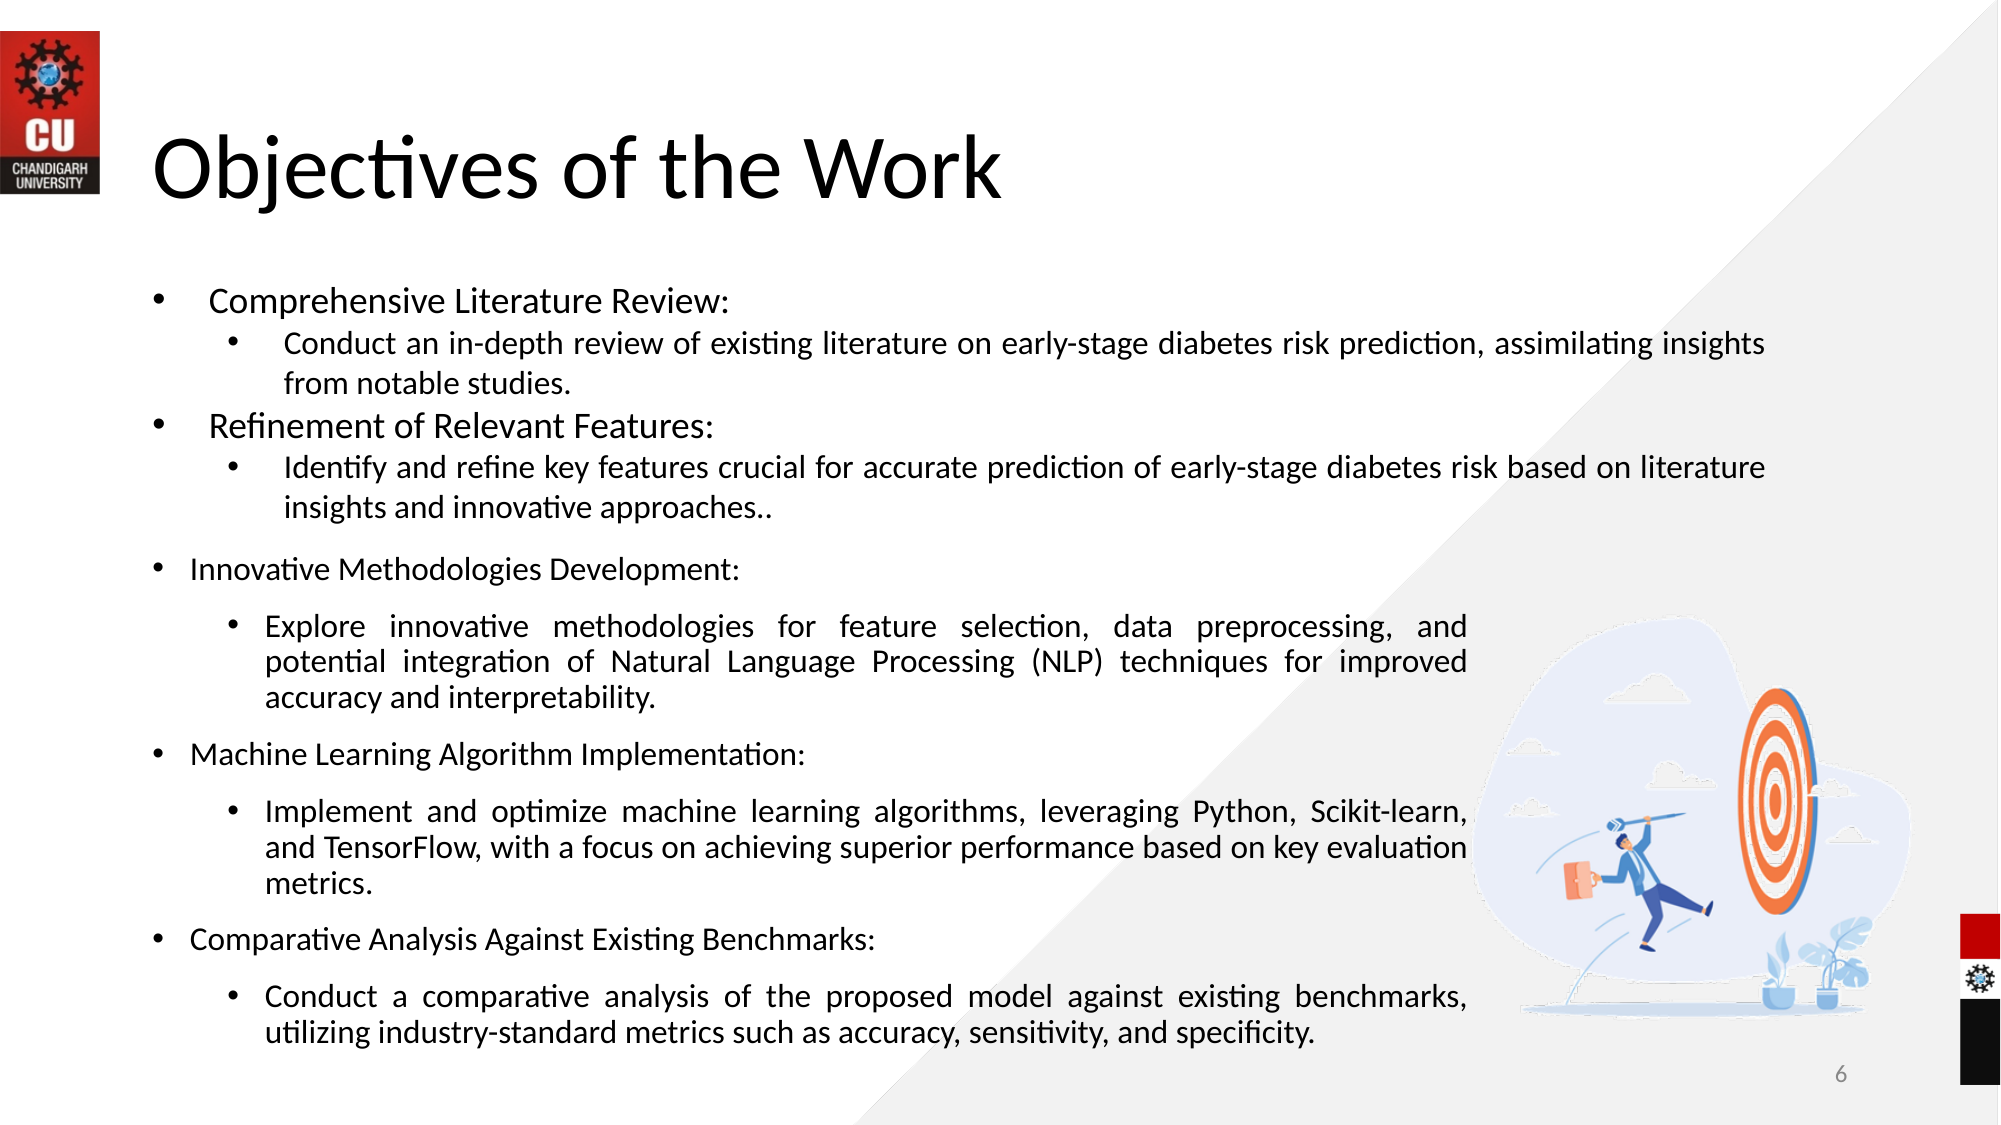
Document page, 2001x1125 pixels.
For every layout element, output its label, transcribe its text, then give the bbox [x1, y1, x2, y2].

title Objectives of the Work [137, 59, 1863, 278]
text_box Innovative Methodologies Development: Explore innovative methodologies for feature selection, data preprocessing, and potential integration of Natural Language Processing (NLP) techniques for improved accuracy and interpretability. Machine Learning Algorithm Implementation: Implement and optimize machine learning algorithms, leveraging Python, Scikit-learn, and TensorFlow, with a focus on achieving superior performance based on key evaluation metrics. Comparative Analysis Against Existing Benchmarks: Conduct a comparative analysis of the proposed model against existing benchmarks, utilizing industry-standard metrics such as accuracy, sensitivity, and specificity. [137, 544, 1485, 1059]
slide_number ‹#› [1412, 1051, 1863, 1103]
text_box Comprehensive Literature Review: Conduct an in-depth review of existing literature on early-stage diabetes risk prediction, assimilating insights from notable studies. Refinement of Relevant Features: Identify and refine key features crucial for accurate prediction of early-stage diabetes risk based on literature insights and innovative approaches.. [137, 268, 1784, 570]
picture [0, 0, 2001, 1125]
